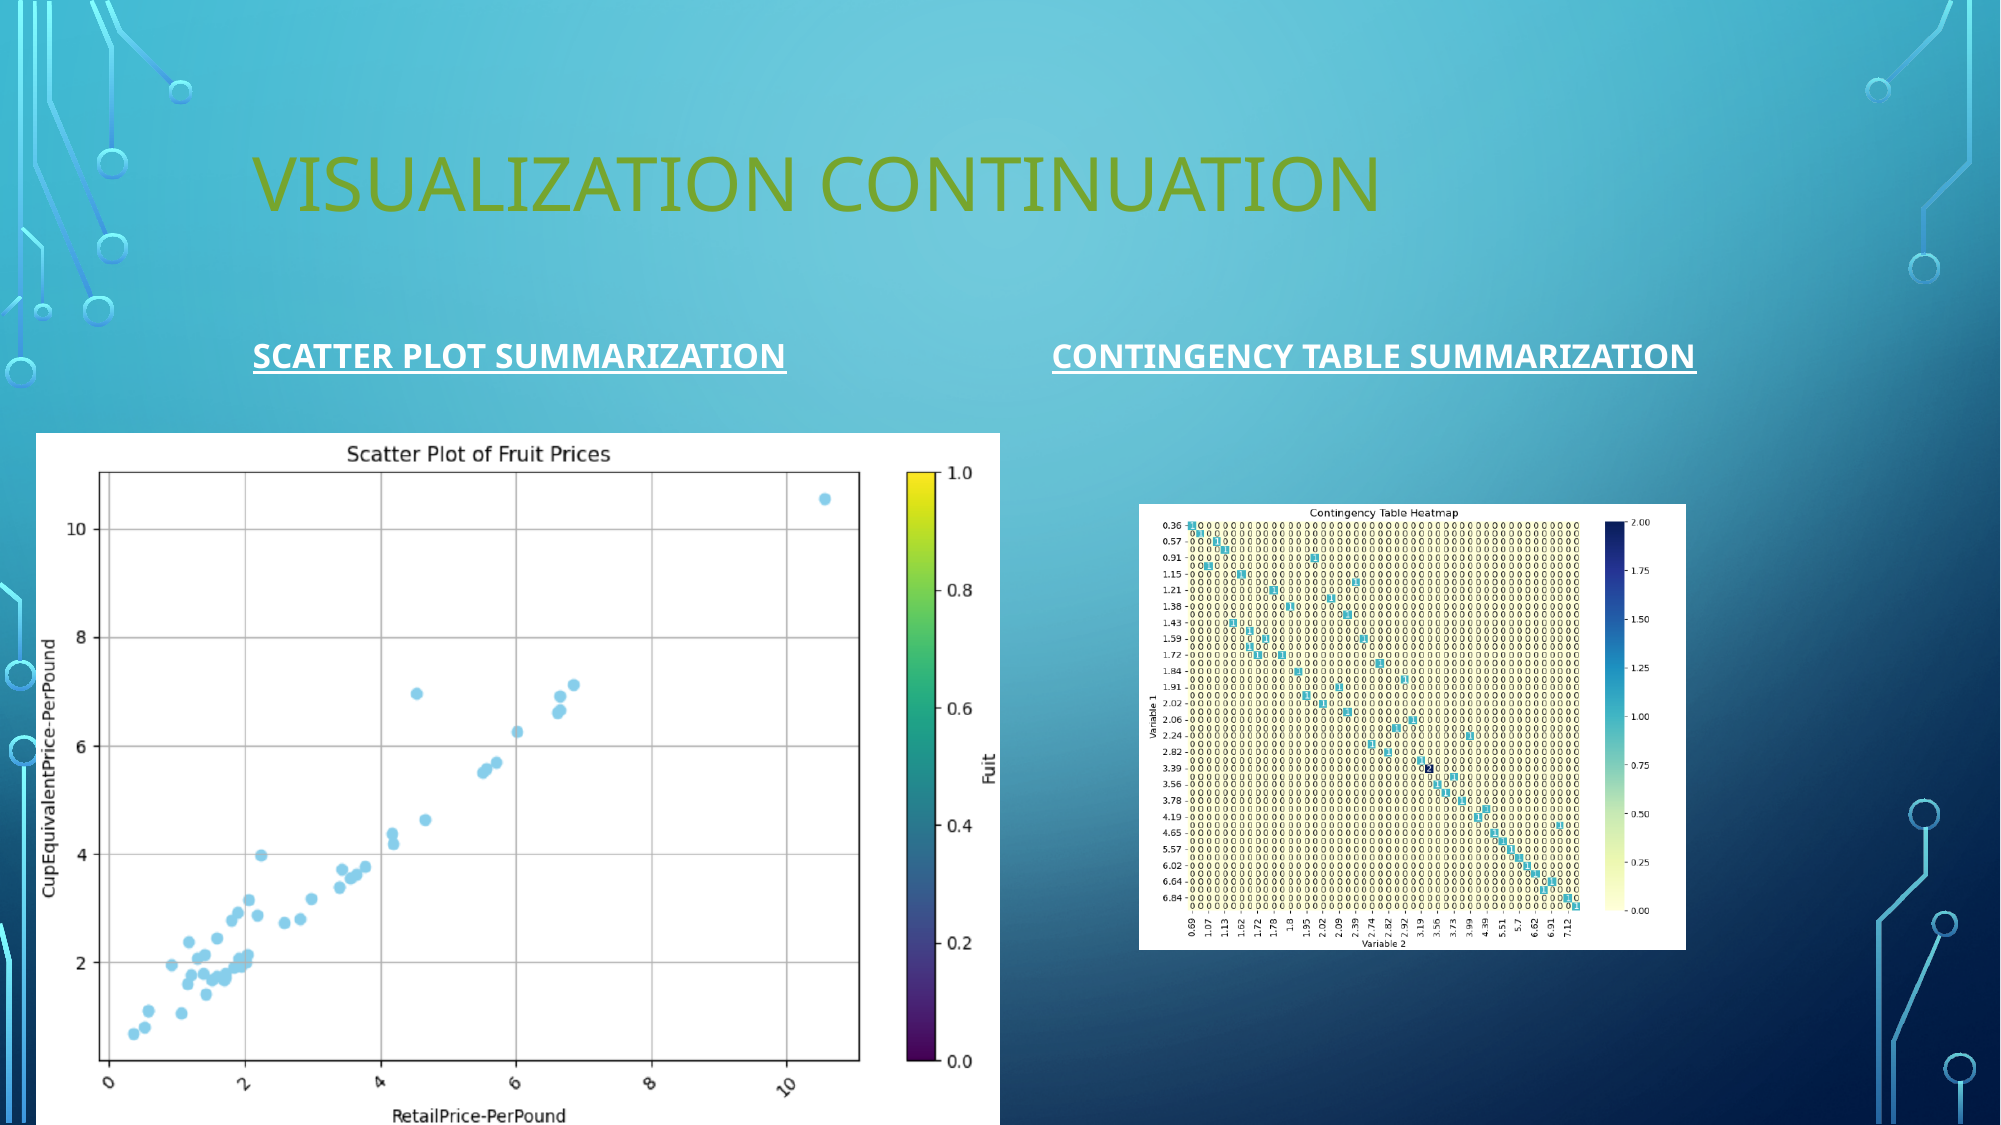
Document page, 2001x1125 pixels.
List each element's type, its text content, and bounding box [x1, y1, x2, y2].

list Contingency table summarization [1036, 331, 1934, 384]
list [35, 433, 1000, 1125]
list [1139, 503, 1686, 951]
title VISUALIZATION CONTINUATION [237, 131, 1814, 244]
list Scatter plot summarization [237, 331, 1000, 384]
